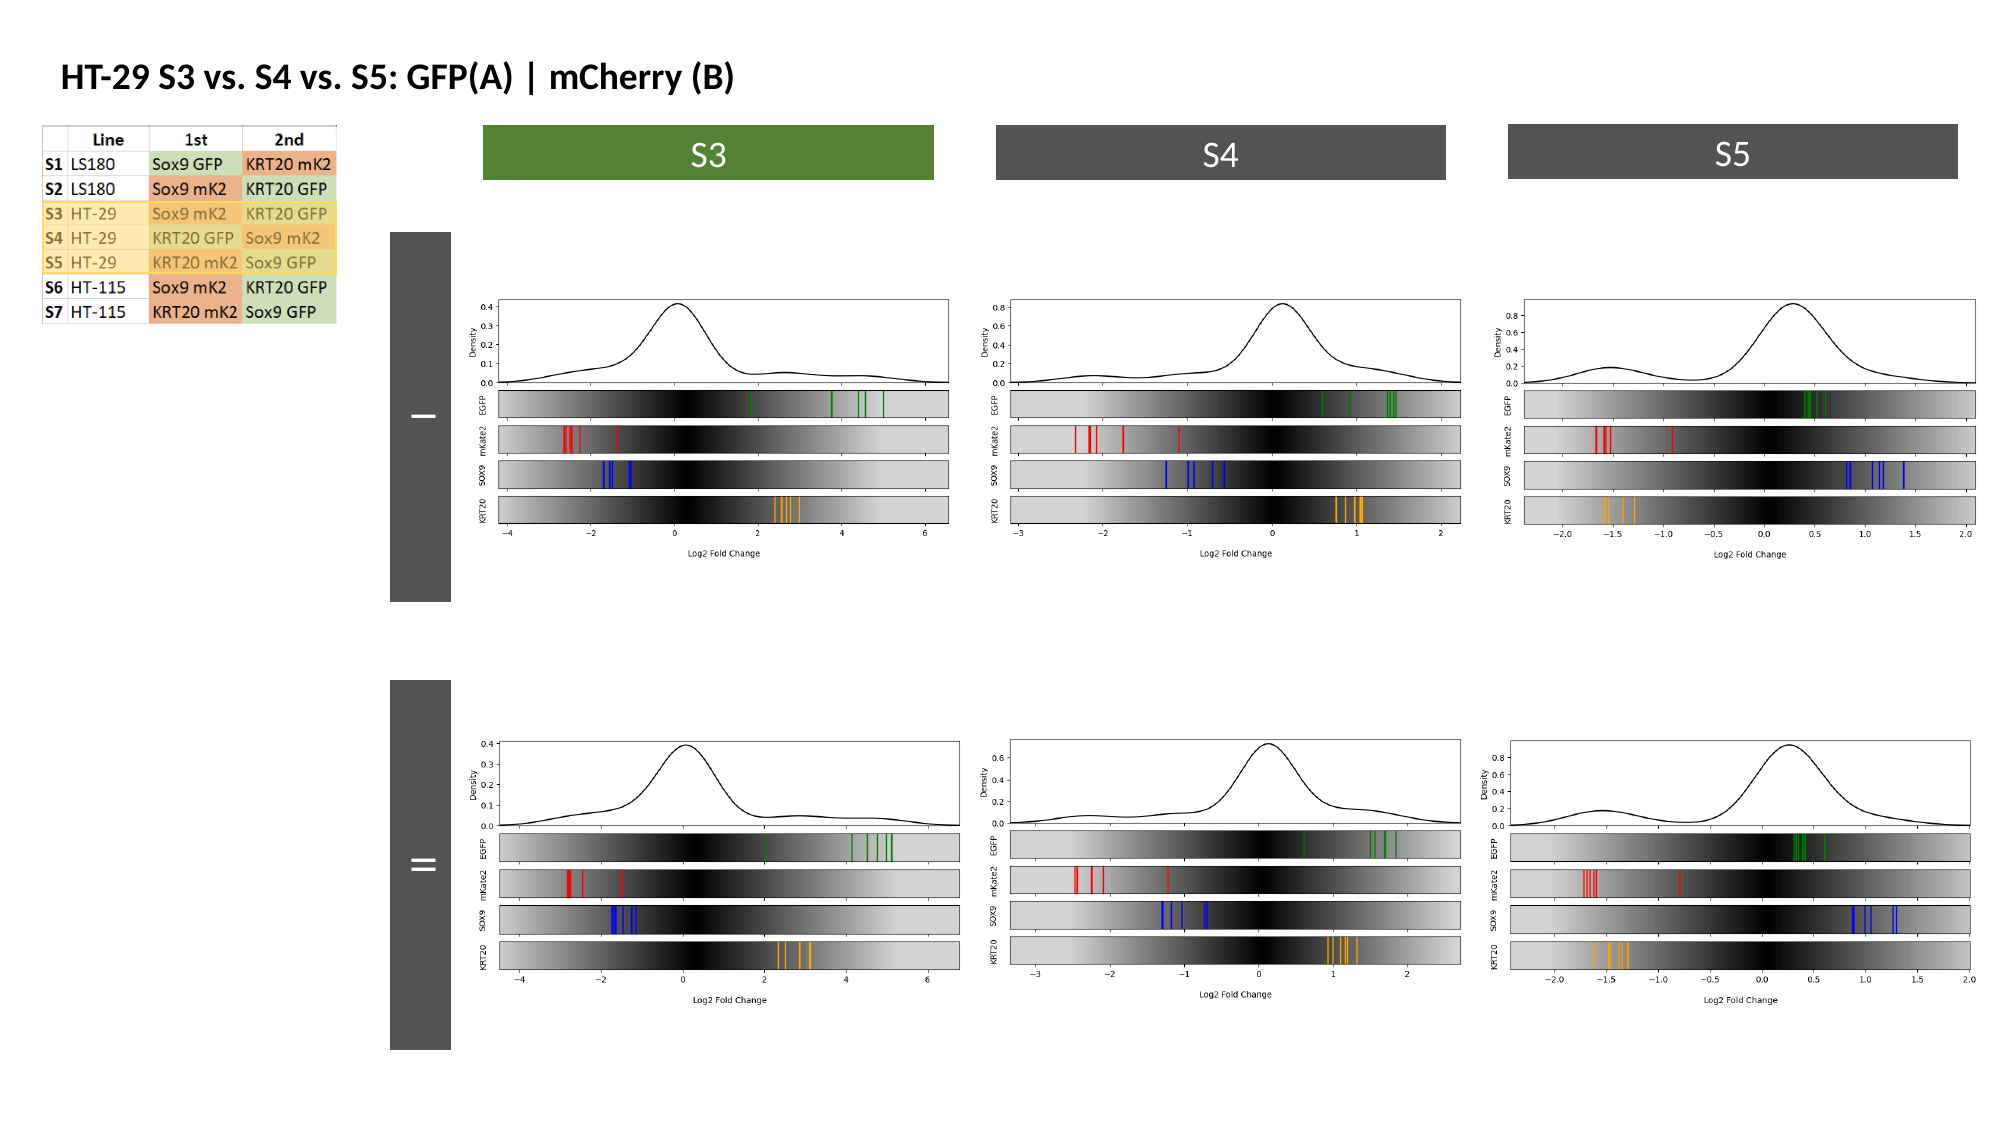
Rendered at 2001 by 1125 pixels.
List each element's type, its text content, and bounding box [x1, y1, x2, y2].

picture [1487, 294, 1981, 564]
text_box II [390, 680, 451, 1050]
picture [1474, 735, 1981, 1010]
picture [974, 734, 1466, 1004]
text_box S4 [996, 125, 1446, 180]
text_box I [390, 232, 451, 602]
picture [42, 125, 337, 324]
text_box HT-29 S3 vs. S4 vs. S5: GFP(A) | mCherry (B) [46, 44, 752, 105]
picture [463, 734, 965, 1010]
picture [975, 294, 1466, 563]
text_box S5 [1508, 124, 1958, 179]
text_box S3 [483, 125, 934, 180]
picture [463, 294, 954, 563]
